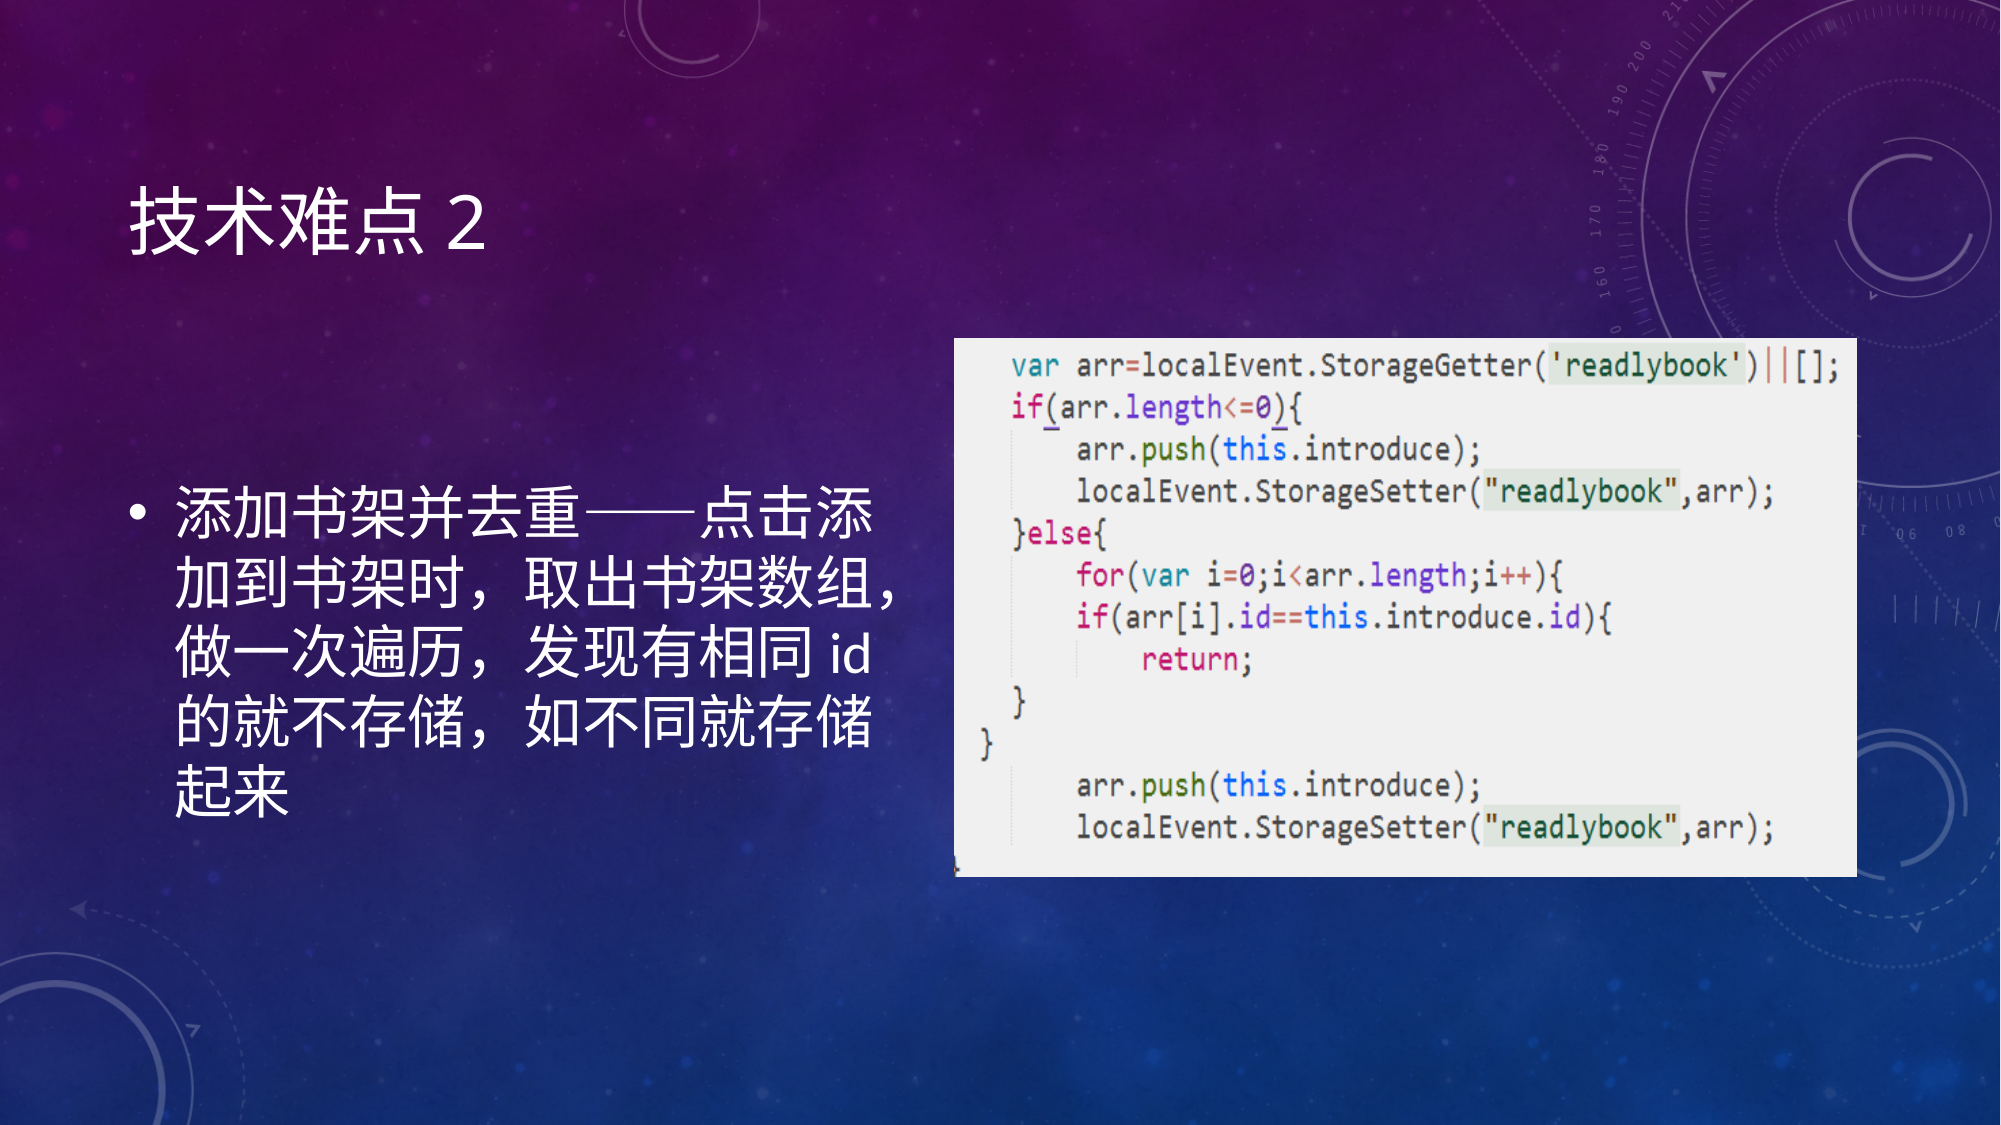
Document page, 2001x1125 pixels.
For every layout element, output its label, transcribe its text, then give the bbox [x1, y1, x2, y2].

list 添加书架并去重——点击添加到书架时，取出书架数组，做一次遍历，发现有相同id的就不存储，如不同就存储起来 [112, 351, 932, 950]
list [954, 338, 1857, 877]
title 技术难点2 [112, 99, 1775, 339]
picture [0, 0, 2001, 1125]
